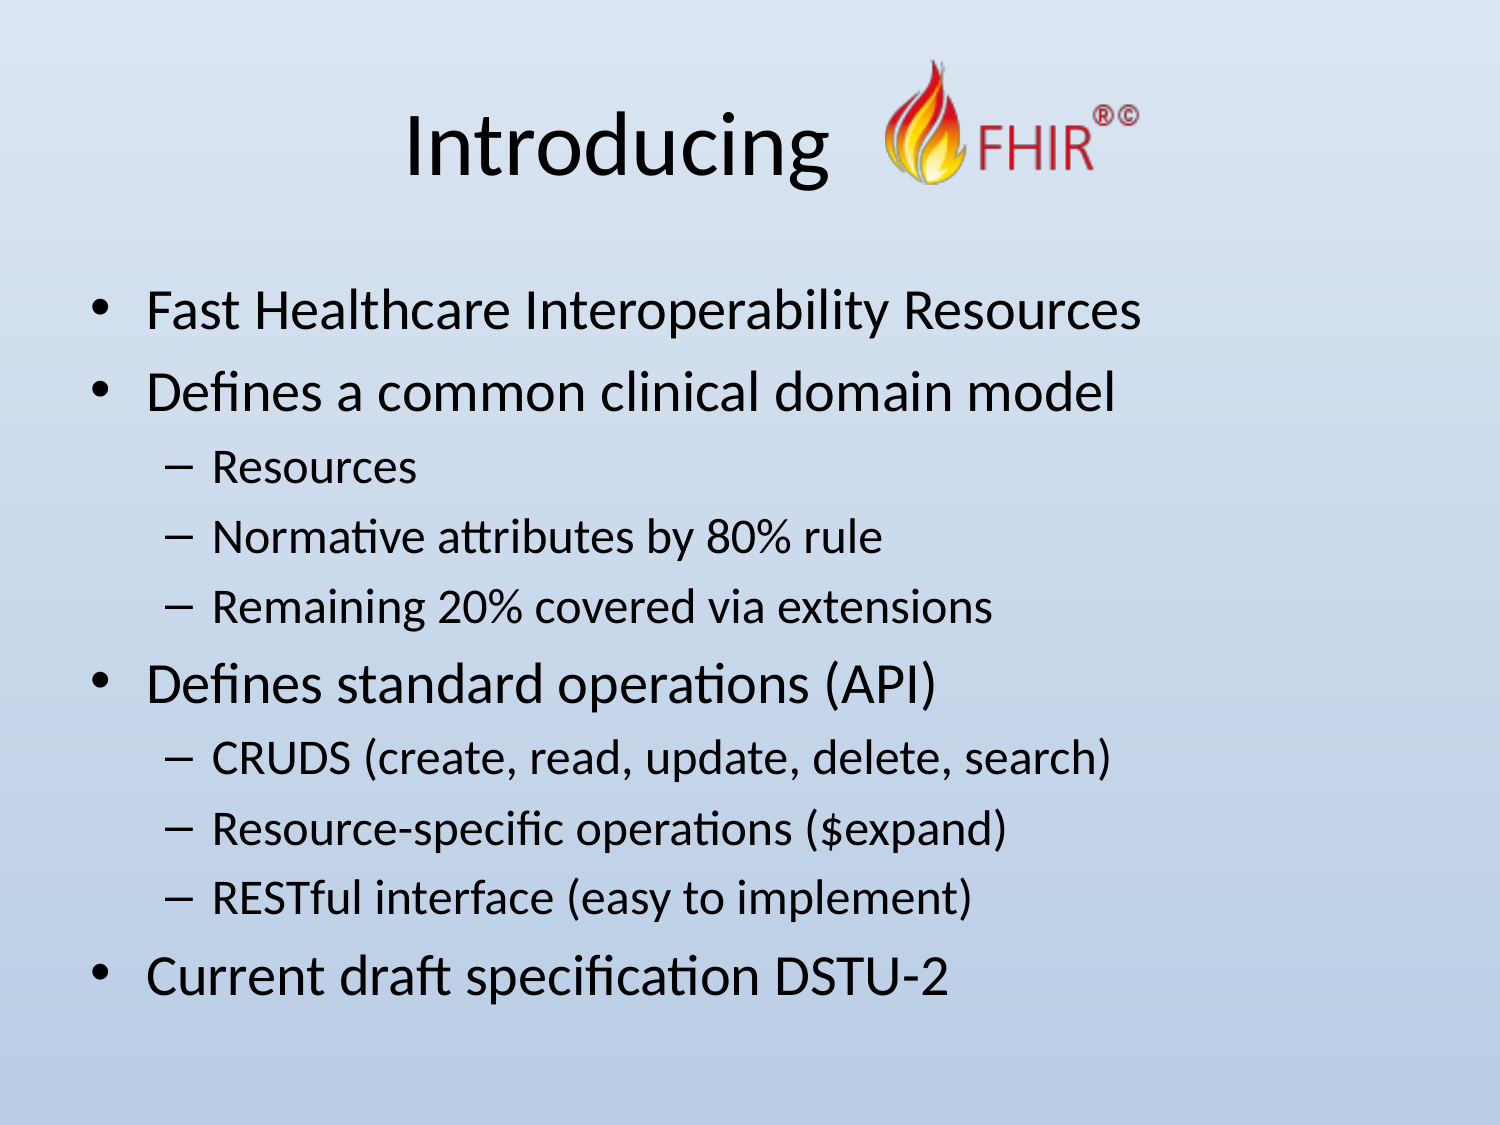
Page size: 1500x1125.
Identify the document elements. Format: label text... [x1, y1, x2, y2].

picture [884, 59, 1177, 186]
list Fast Healthcare Interoperability Resources Defines a common clinical domain model Resources Normative attributes by 80% rule Remaining 20% covered via extensions Defines standard operations (API) CRUDS (create, read, update, delete, search) Resource-specific operations ($expand) RESTful interface (easy to implement) Current draft specification DSTU-2 [75, 264, 1425, 1107]
title Introducing [75, 45, 1161, 233]
